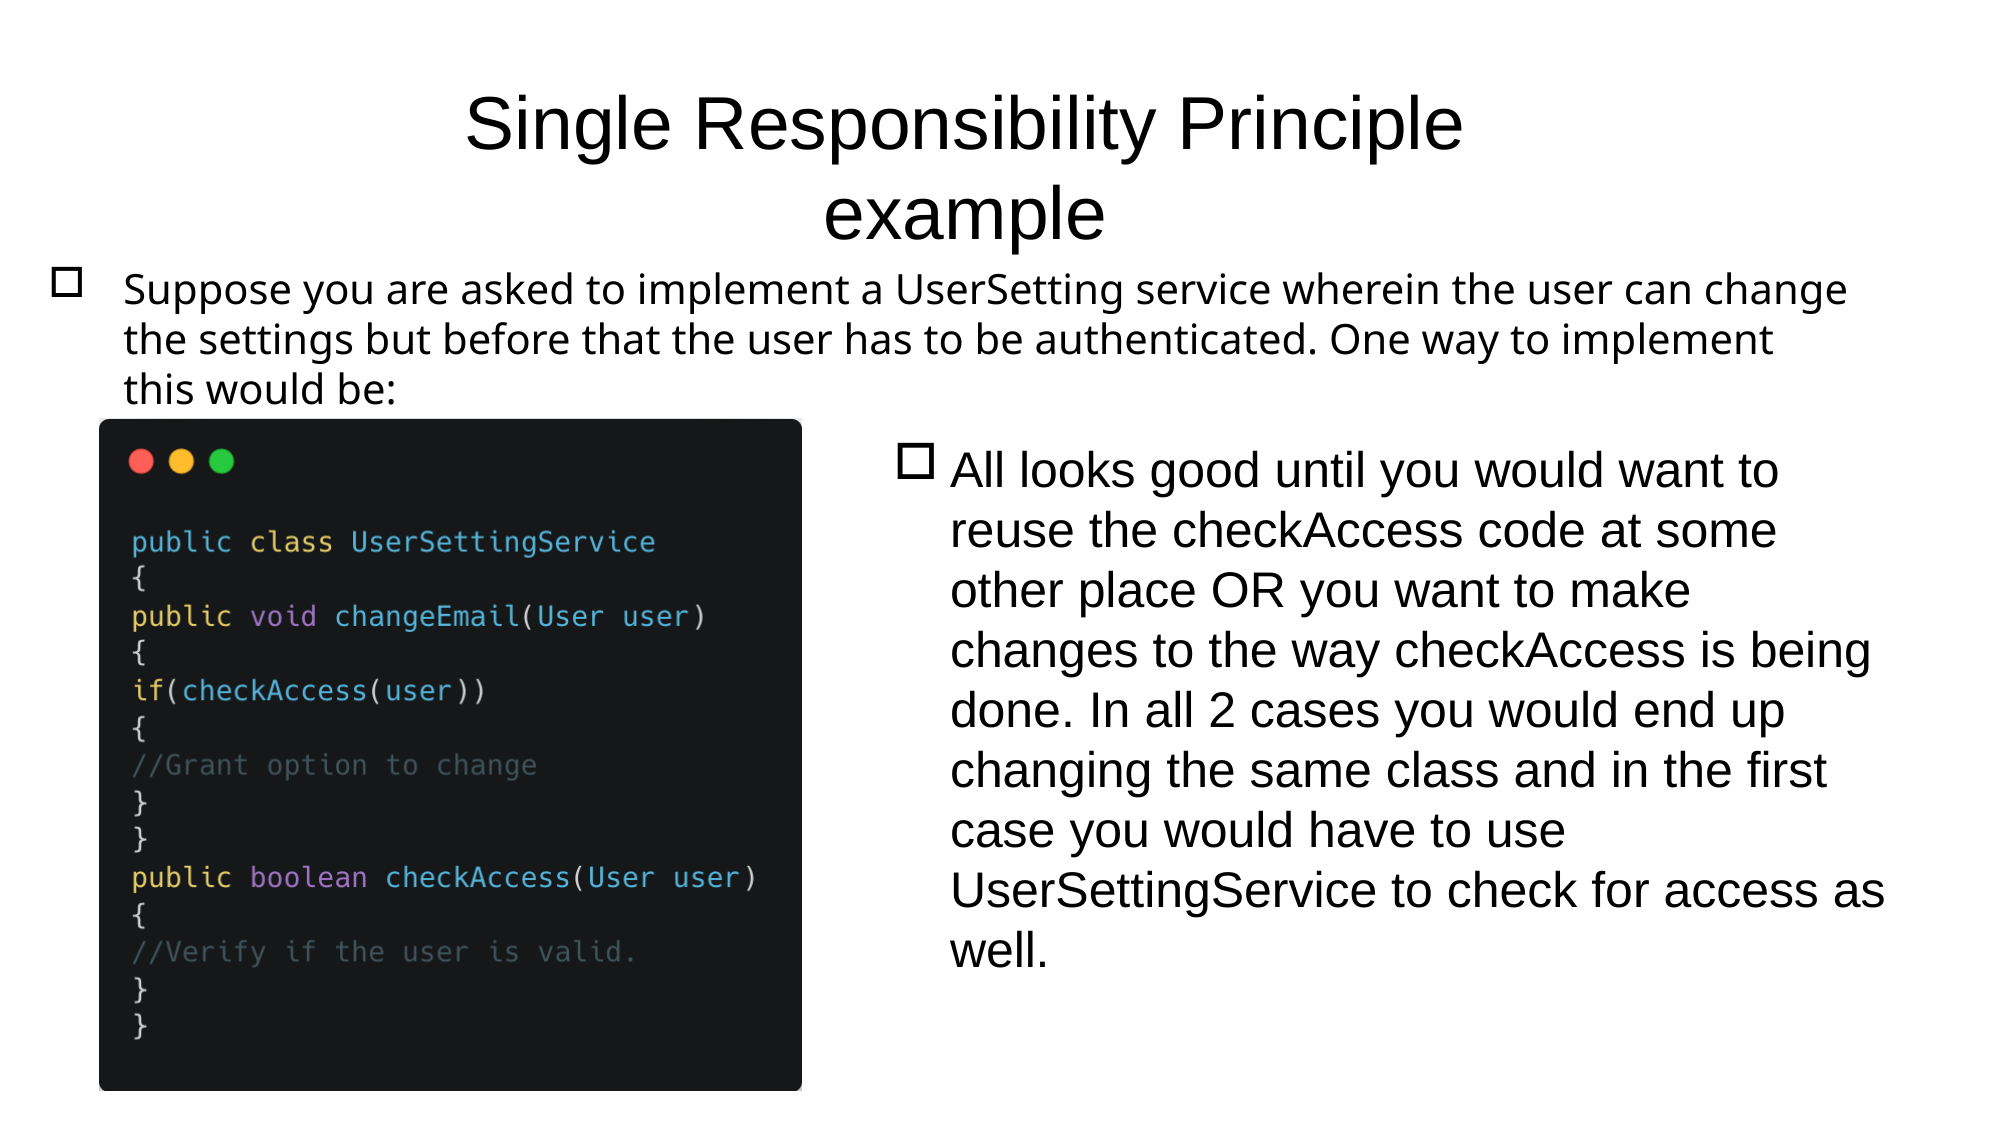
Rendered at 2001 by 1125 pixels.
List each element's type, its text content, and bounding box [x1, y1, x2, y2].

picture [99, 418, 802, 1092]
text_box Suppose you are asked to implement a UserSetting service wherein the user can change the settings but before that the user has to be authenticated. One way to implement this would be: [33, 255, 1869, 471]
text_box All looks good until you would want to reuse the checkAccess code at some other place OR you want to make changes to the way checkAccess is being done. In all 2 cases you would end up changing the same class and in the first case you would have to use UserSettingService to check for access as well. [878, 429, 1907, 985]
text_box Single Responsibility Principle example [414, 67, 1517, 255]
